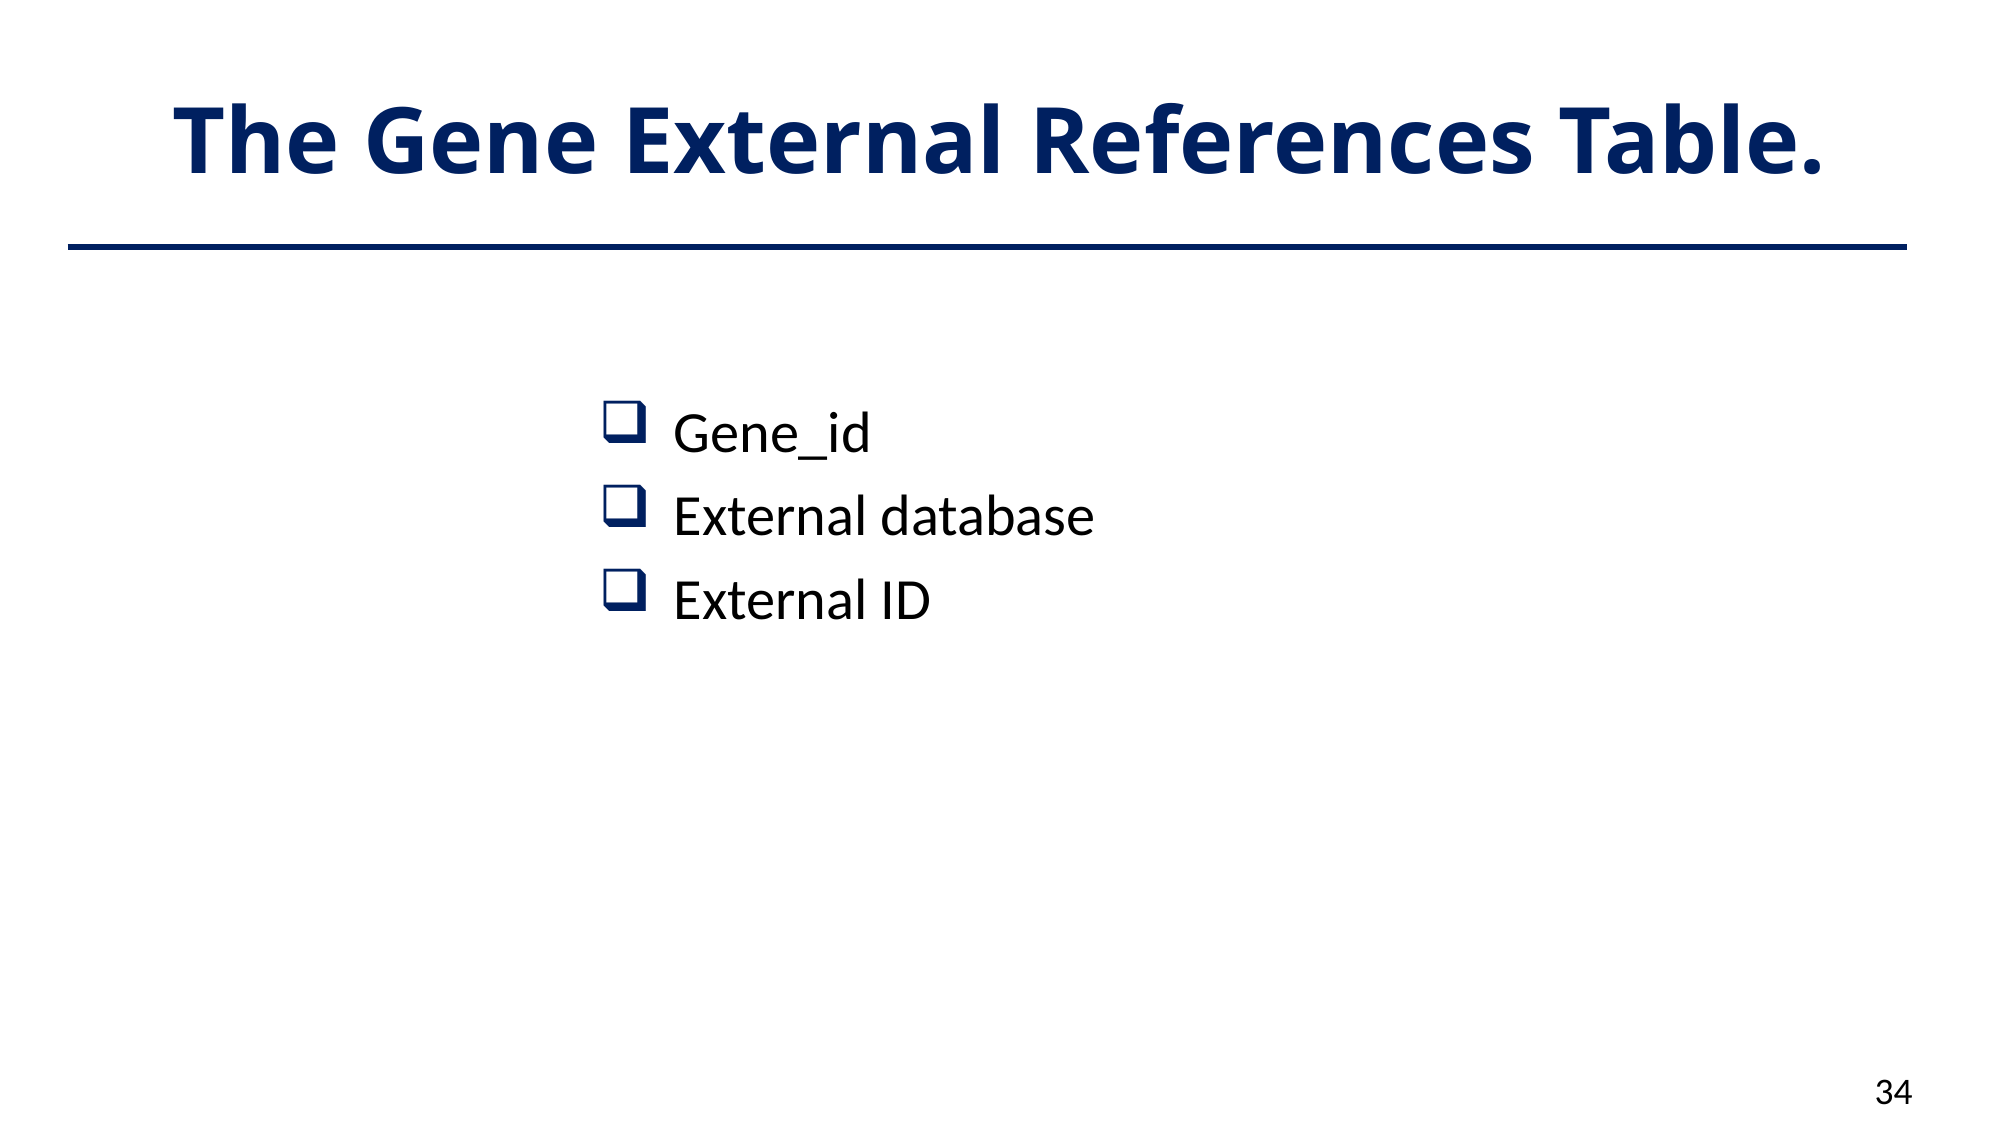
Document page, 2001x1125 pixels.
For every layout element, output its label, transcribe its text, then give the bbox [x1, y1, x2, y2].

title The Gene External References Table. [137, 34, 1863, 244]
list Gene_id External database External ID [583, 394, 1547, 718]
text_box 34 [1859, 1059, 2000, 1120]
